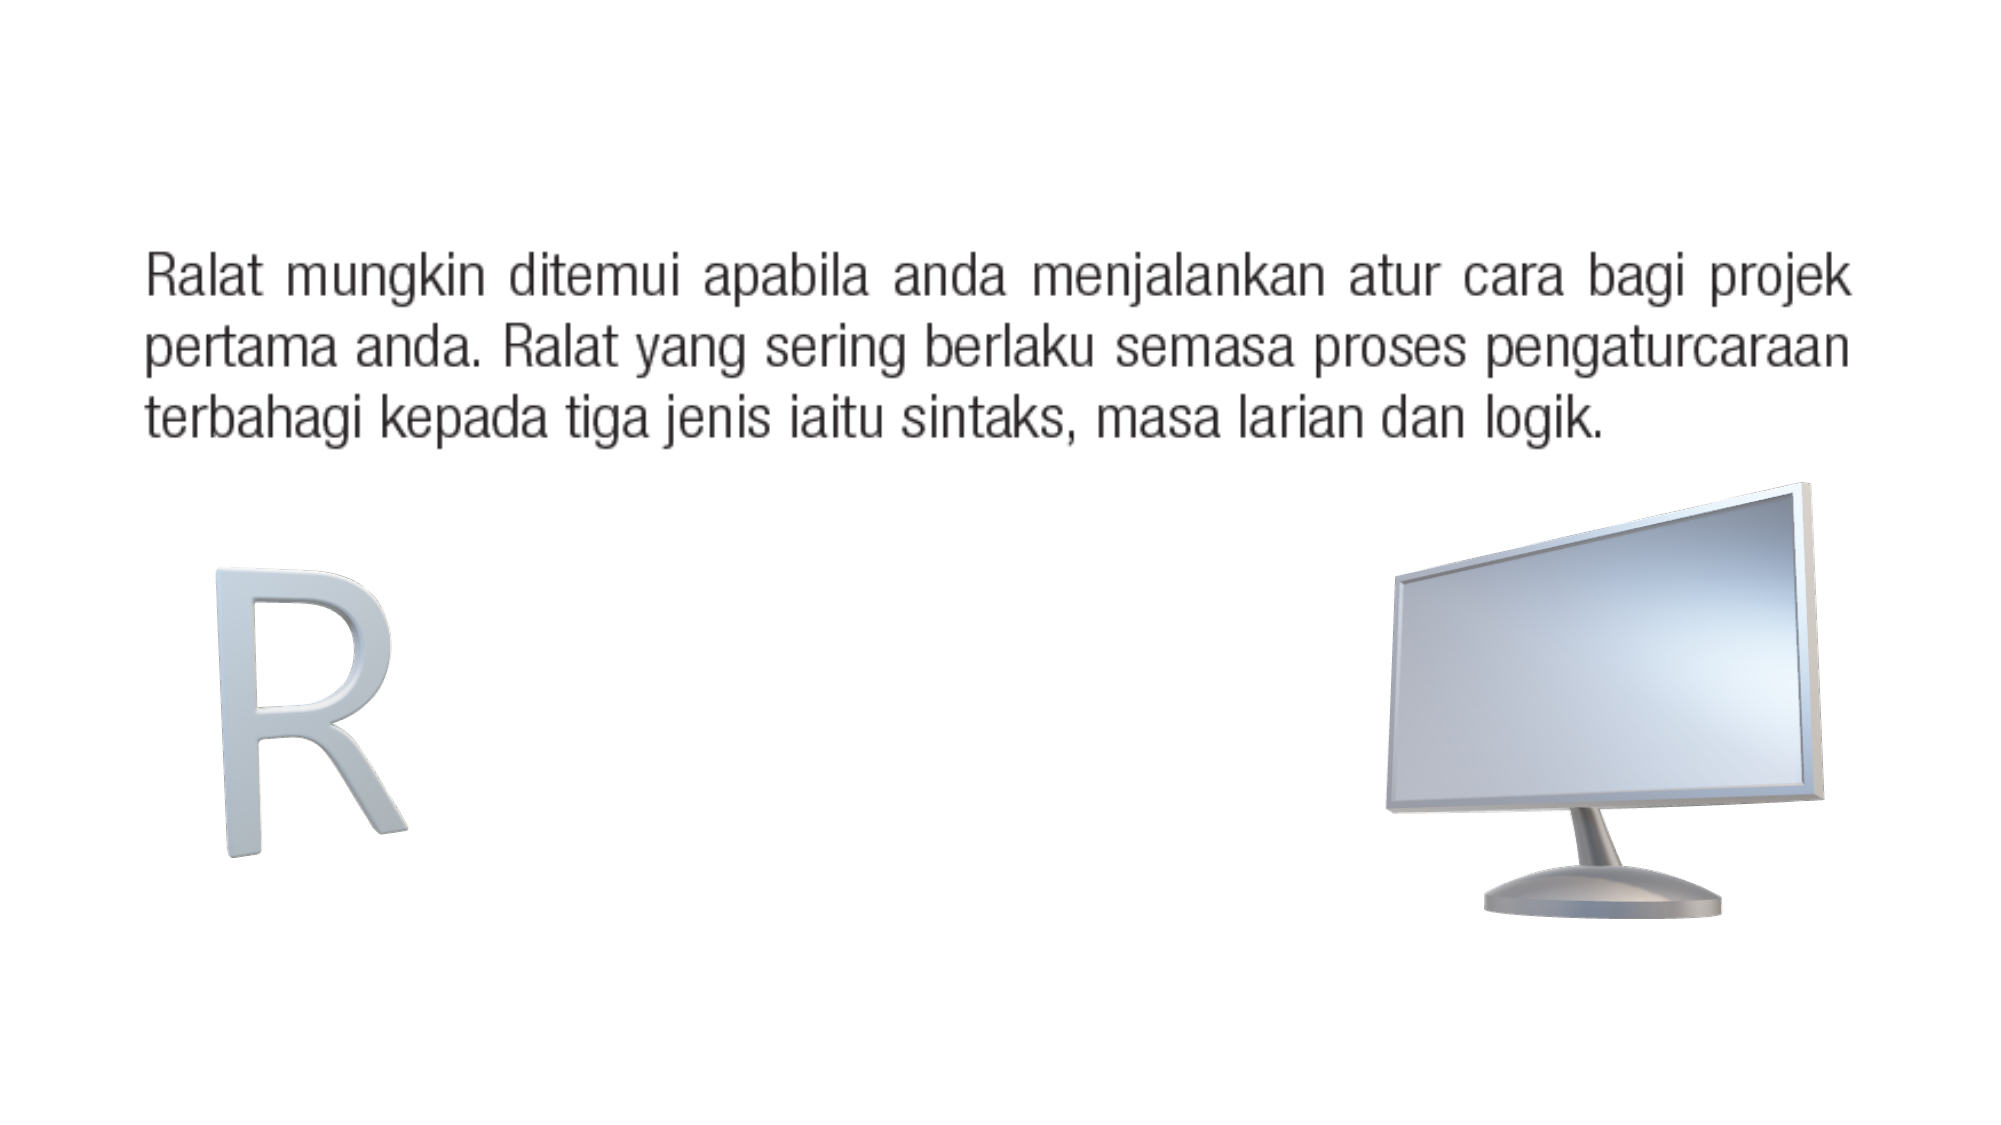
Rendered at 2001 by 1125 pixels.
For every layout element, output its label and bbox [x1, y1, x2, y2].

picture [88, 209, 1880, 461]
picture [215, 566, 430, 862]
picture [1366, 476, 1831, 973]
